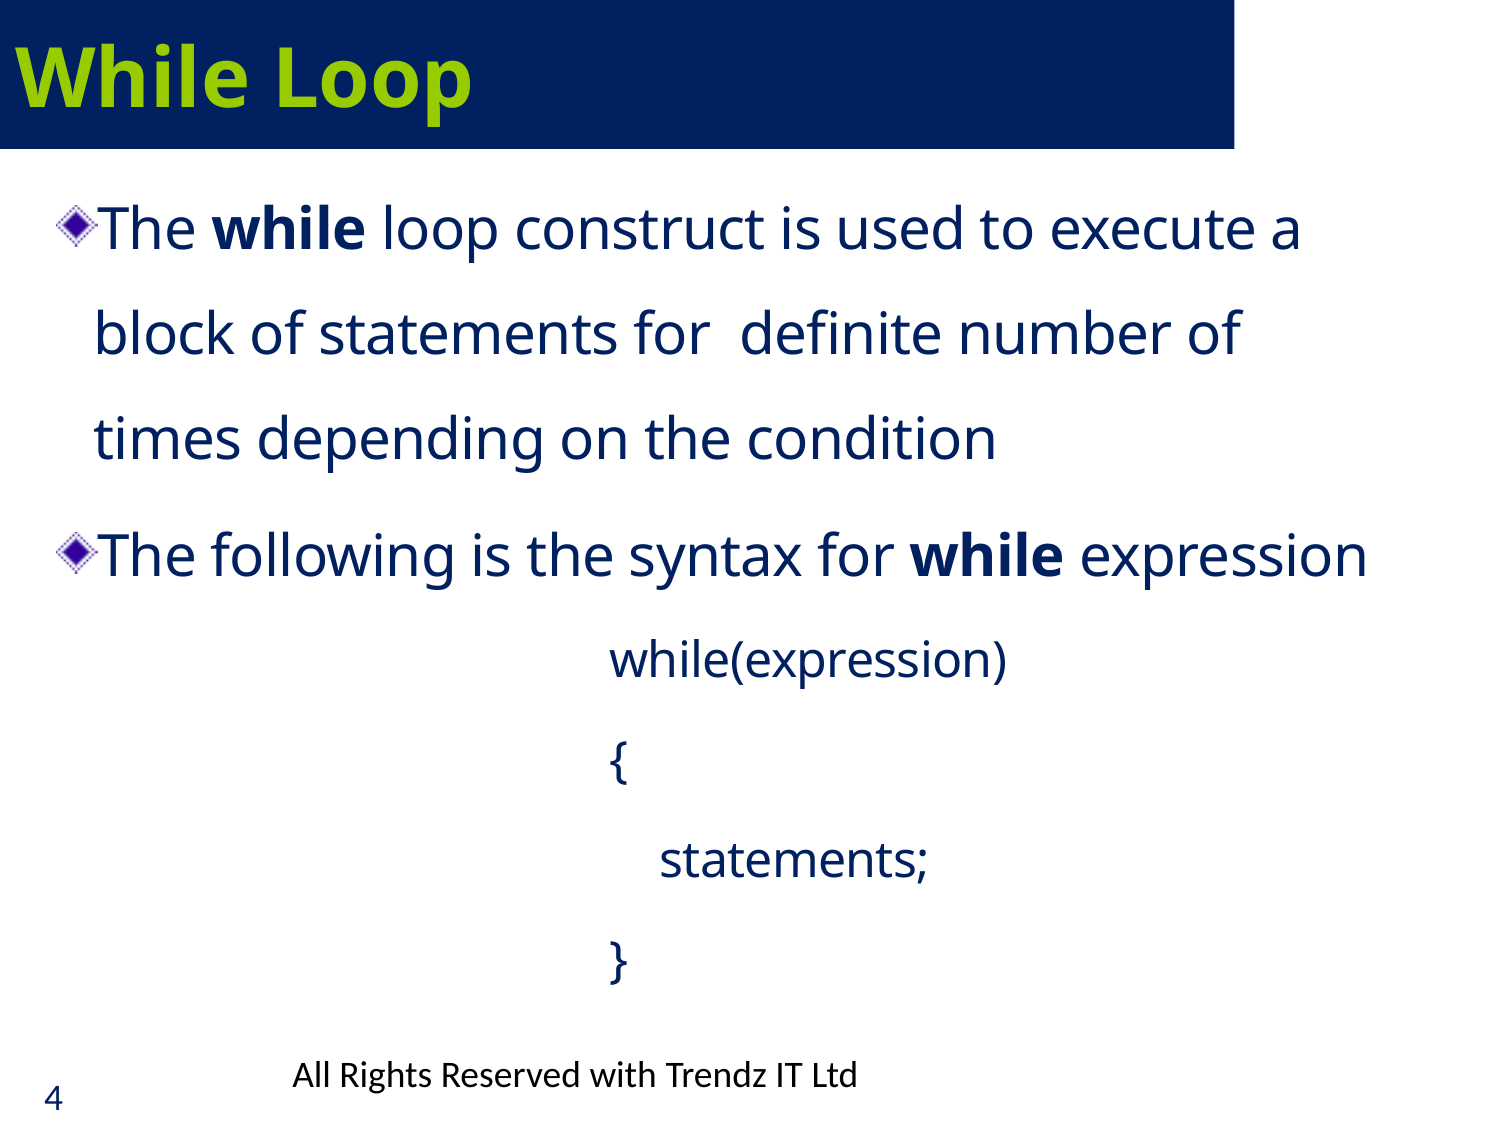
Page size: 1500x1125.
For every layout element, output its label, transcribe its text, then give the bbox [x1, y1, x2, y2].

footer All Rights Reserved with Trendz IT Ltd [277, 1042, 1500, 1125]
picture [56, 532, 98, 574]
title While Loop [0, 0, 1235, 149]
picture [56, 205, 98, 247]
slide_number 4 [29, 1065, 124, 1125]
list The while loop construct is used to execute a block of statements for definite number of times depending on the condition The following is the syntax for while expression while(expression) { statements; } [41, 149, 1392, 1024]
